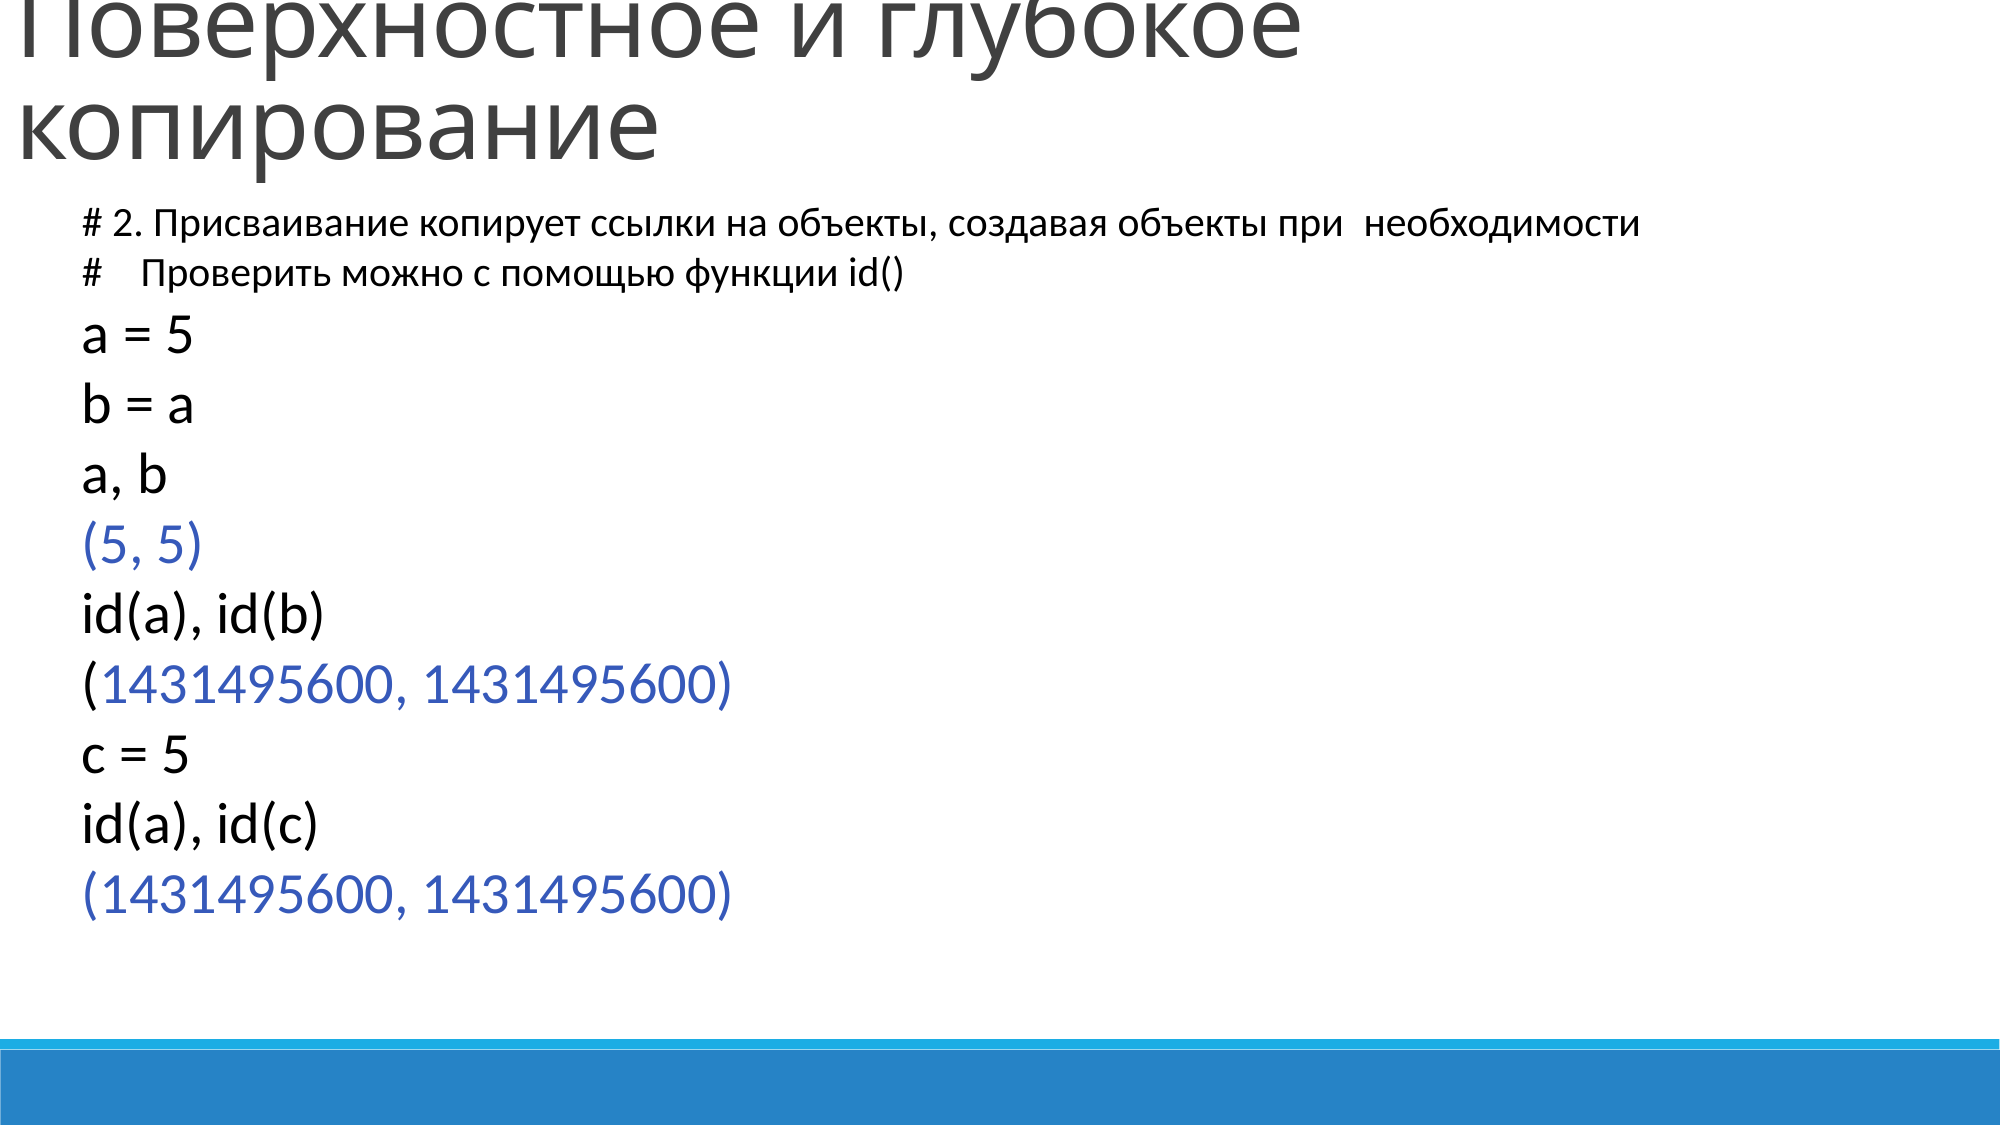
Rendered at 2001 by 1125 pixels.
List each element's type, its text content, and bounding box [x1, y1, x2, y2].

title Поверхностное и глубокое копирование [0, 47, 1727, 188]
text_box # 2. Присваивание копирует ссылки на объекты, создавая объекты при необходимости # Проверить можно с помощью функции id() a = 5 b = a a, b (5, 5) id(a), id(b) (1431495600, 1431495600) c = 5 id(a), id(c) (1431495600, 1431495600) [67, 187, 1957, 933]
